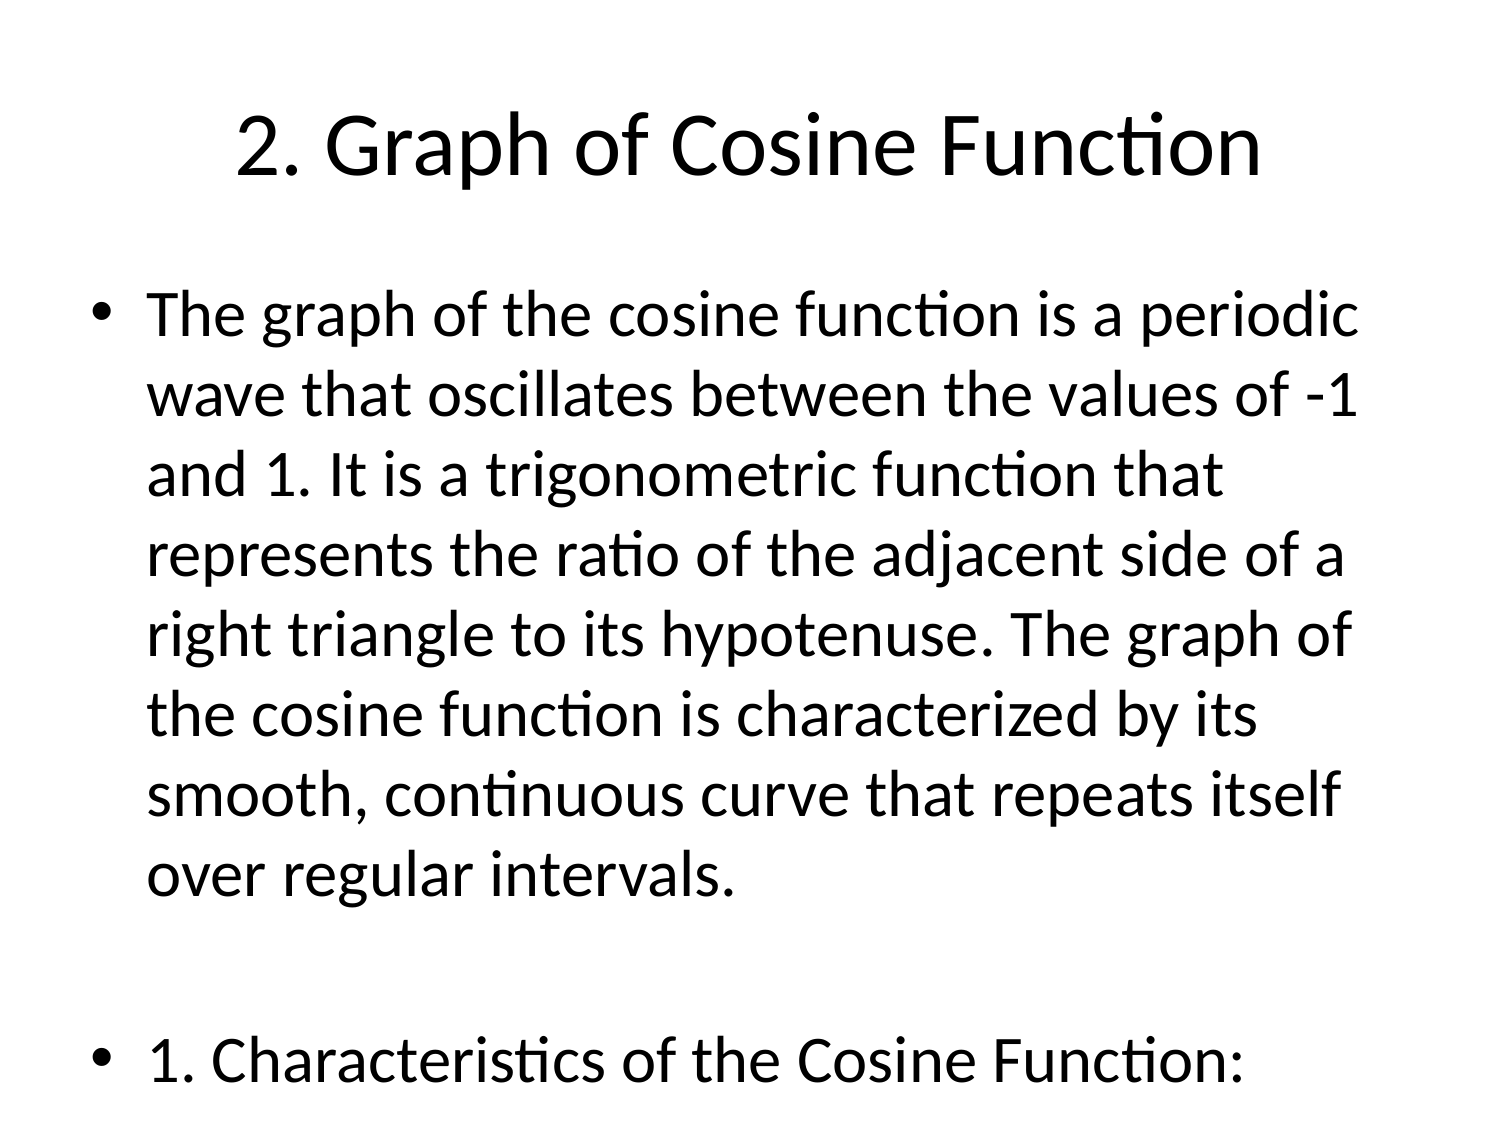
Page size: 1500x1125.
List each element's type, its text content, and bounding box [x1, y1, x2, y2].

list The graph of the cosine function is a periodic wave that oscillates between the values of -1 and 1. It is a trigonometric function that represents the ratio of the adjacent side of a right triangle to its hypotenuse. The graph of the cosine function is characterized by its smooth, continuous curve that repeats itself over regular intervals. 1. Characteristics of the Cosine Function: - The general form of the cosine function is f(x) = A cos(Bx + C) + D, where: - A represents the amplitude of the function, which is the distance from the midline to the highest or lowest point on the graph. - B represents the frequency of the function, which determines how many cycles occur over a specific interval. - C represents the phase shift of the function, which indicates any horizontal shift to the left or right. - D represents the vertical shift of the function, which moves the entire graph up or down. 2. Graphical Representation: - The standard cosine function, f(x) = cos(x), starts at a maximum value of 1 when x = 0 and then decreases to a minimum value of -1 at x = π or 180 degrees. - The graph of the cosine function is symmetric about the y-axis, showing an even function property. - The period of the cosine function is 2π radians or 360 degrees, meaning the graph repeats itself every 2π units. 3. Key Points on the Graph: - The x-intercepts of the cosine function occur at odd multiples of π/2 or 90 degrees since cos(π/2), cos(3π/2), cos(5π/2), etc., are all equal to 0. - The maximum points on the graph are at x = 2nπ, where n is an integer, and the minimum points are at x = (2n+1)π/2 or (4n+1)π/2, where n is an integer. 4. Applications: - The cosine function is widely used in various fields such as physics, engineering, signal processing, and mathematics to model periodic phenomena such as sound waves, light waves, and oscillations. - It plays a crucial role in analyzing harmonic motion, vibrations, alternating current, and many other wave-like phenomena. In conclusion, the graph of the cosine function is a fundamental wave pattern that exhibits regular oscillations between -1 and 1 with specific characteristics and properties that make it a valuable tool in various mathematical and scientific applications. [75, 262, 1425, 1005]
title 2. Graph of Cosine Function [75, 45, 1425, 233]
